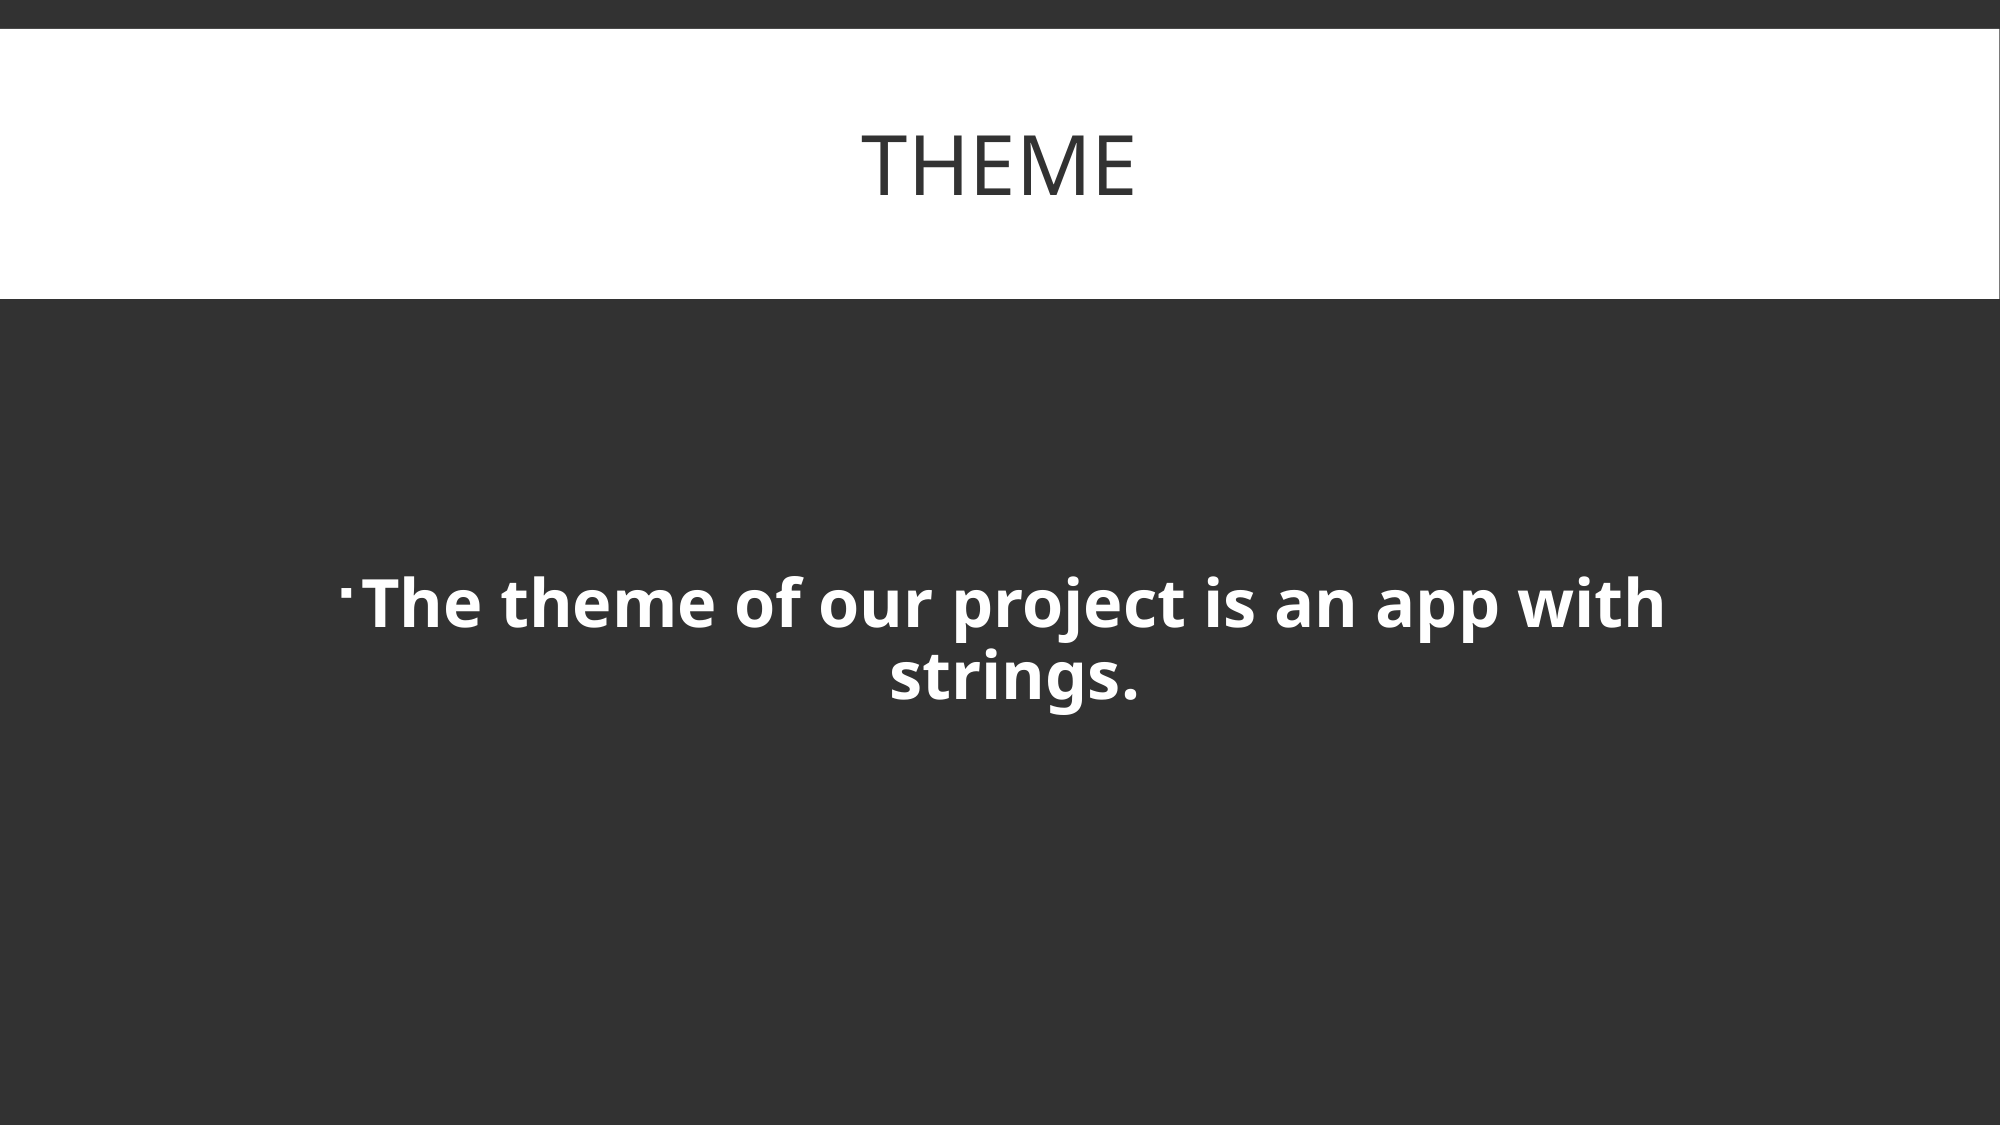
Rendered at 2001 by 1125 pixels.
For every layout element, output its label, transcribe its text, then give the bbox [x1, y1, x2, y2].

title Theme [0, 46, 2000, 295]
list The theme of our project is an app with strings. [267, 562, 1733, 734]
